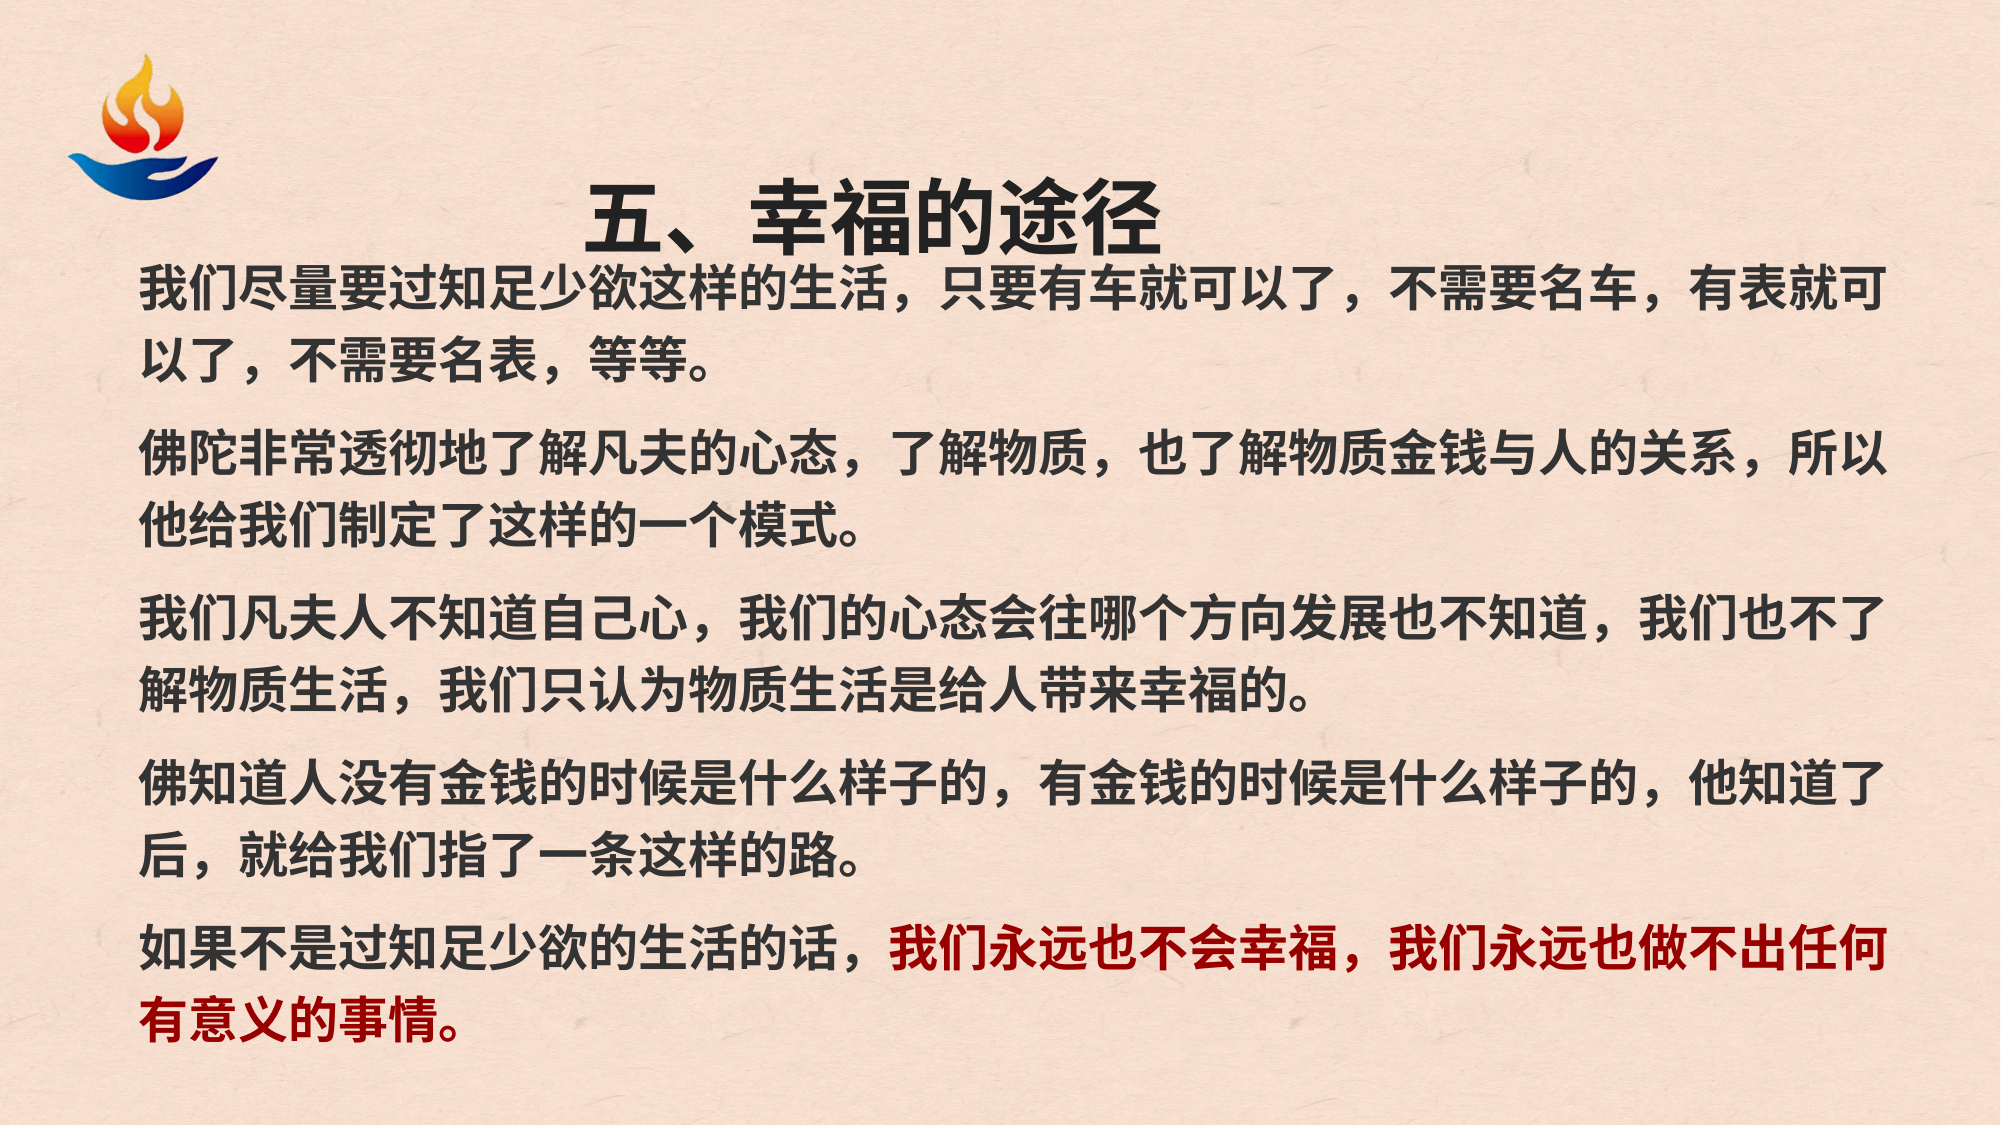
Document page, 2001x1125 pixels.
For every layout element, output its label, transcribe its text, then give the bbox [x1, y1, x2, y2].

title 五、幸福的途径 [565, 108, 1559, 237]
list 我们尽量要过知足少欲这样的生活，只要有车就可以了，不需要名车，有表就可以了，不需要名表，等等。 佛陀非常透彻地了解凡夫的心态，了解物质，也了解物质金钱与人的关系，所以他给我们制定了这样的一个模式。 我们凡夫人不知道自己心，我们的心态会往哪个方向发展也不知道，我们也不了解物质生活，我们只认为物质生活是给人带来幸福的。 佛知道人没有金钱的时候是什么样子的，有金钱的时候是什么样子的，他知道了后，就给我们指了一条这样的路。 如果不是过知足少欲的生活的话，我们永远也不会幸福，我们永远也做不出任何有意义的事情。 [123, 237, 1913, 1017]
picture [0, 0, 2001, 1125]
